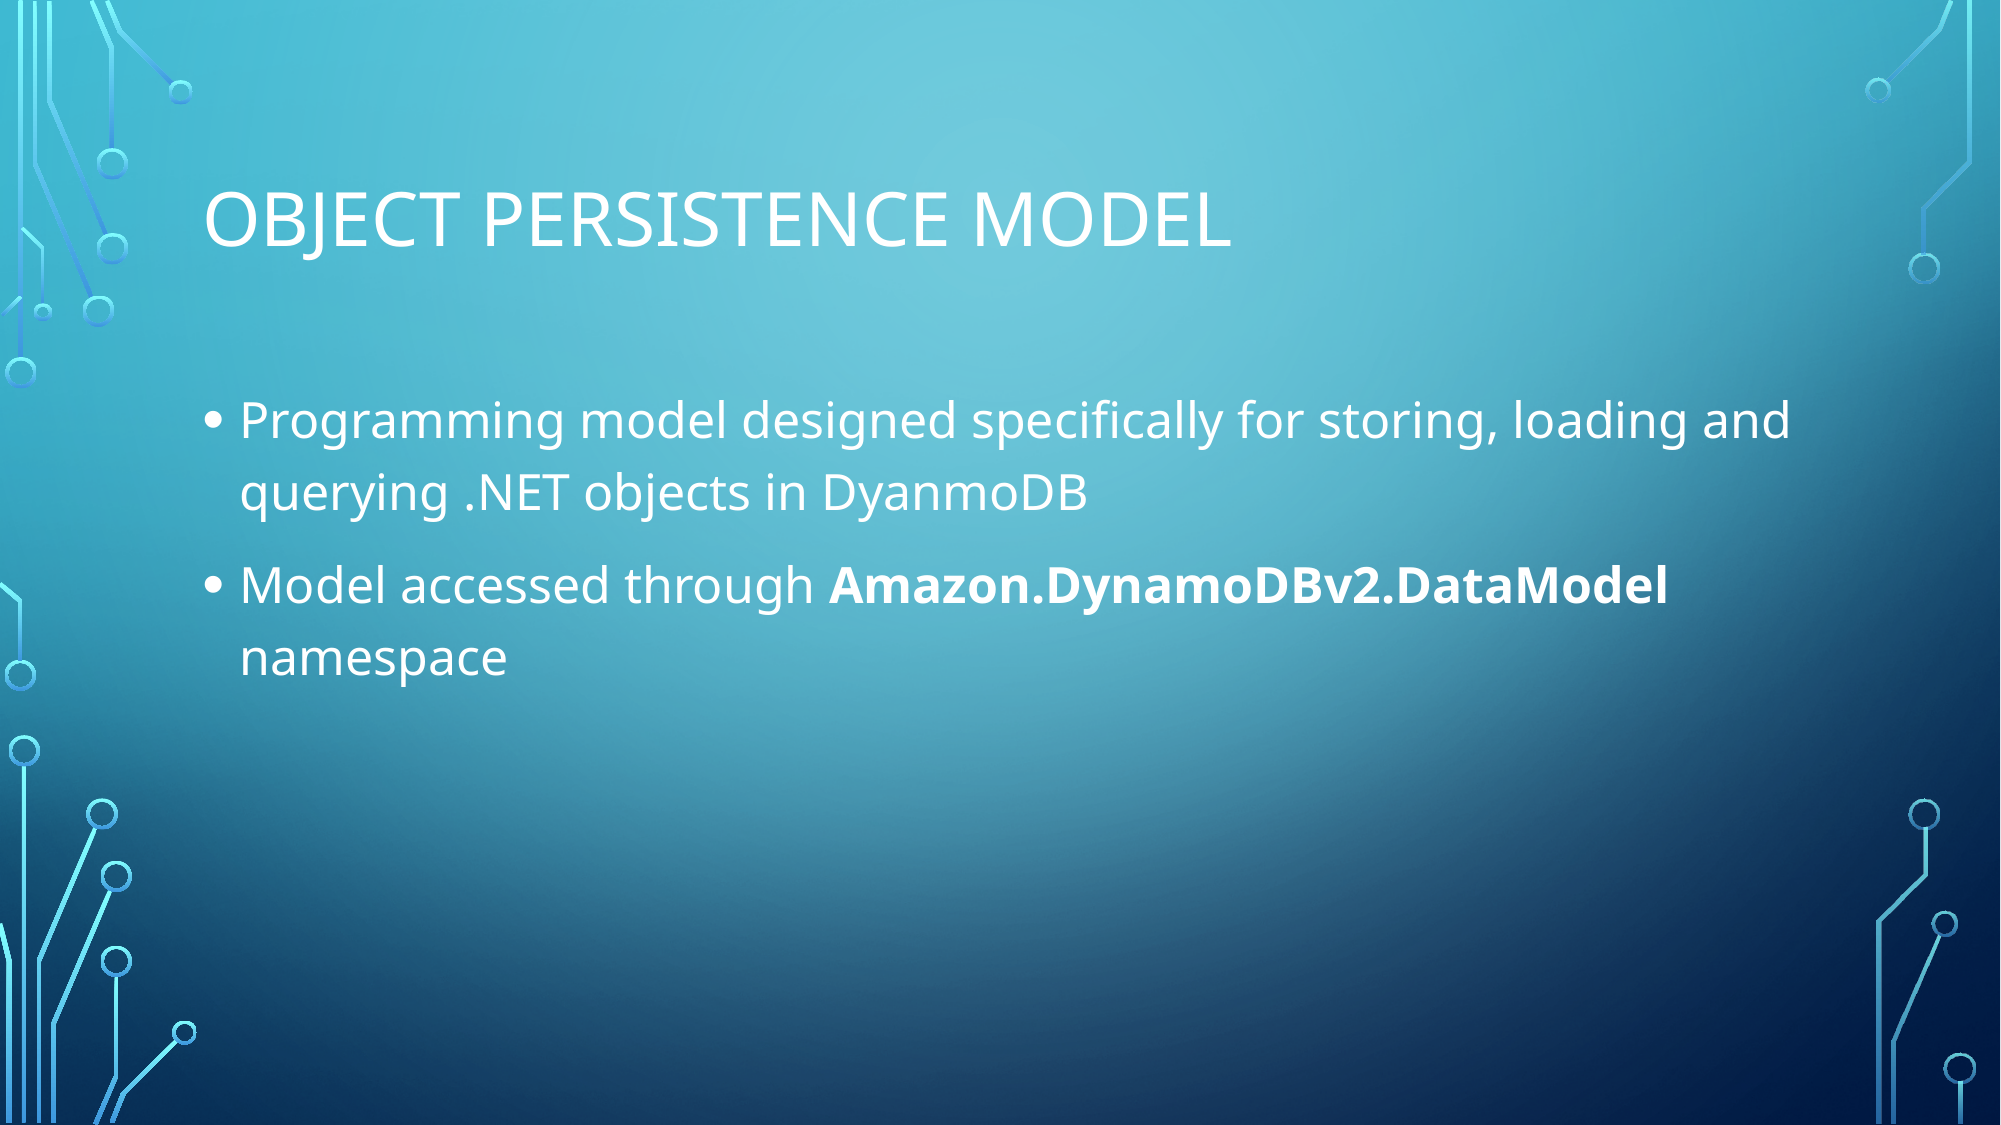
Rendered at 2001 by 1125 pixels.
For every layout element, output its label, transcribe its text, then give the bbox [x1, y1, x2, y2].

title Object Persistence Model [187, 101, 1813, 344]
list Programming model designed specifically for storing, loading and querying .NET objects in DyanmoDB Model accessed through Amazon.DynamoDBv2.DataModel namespace [187, 369, 1813, 950]
